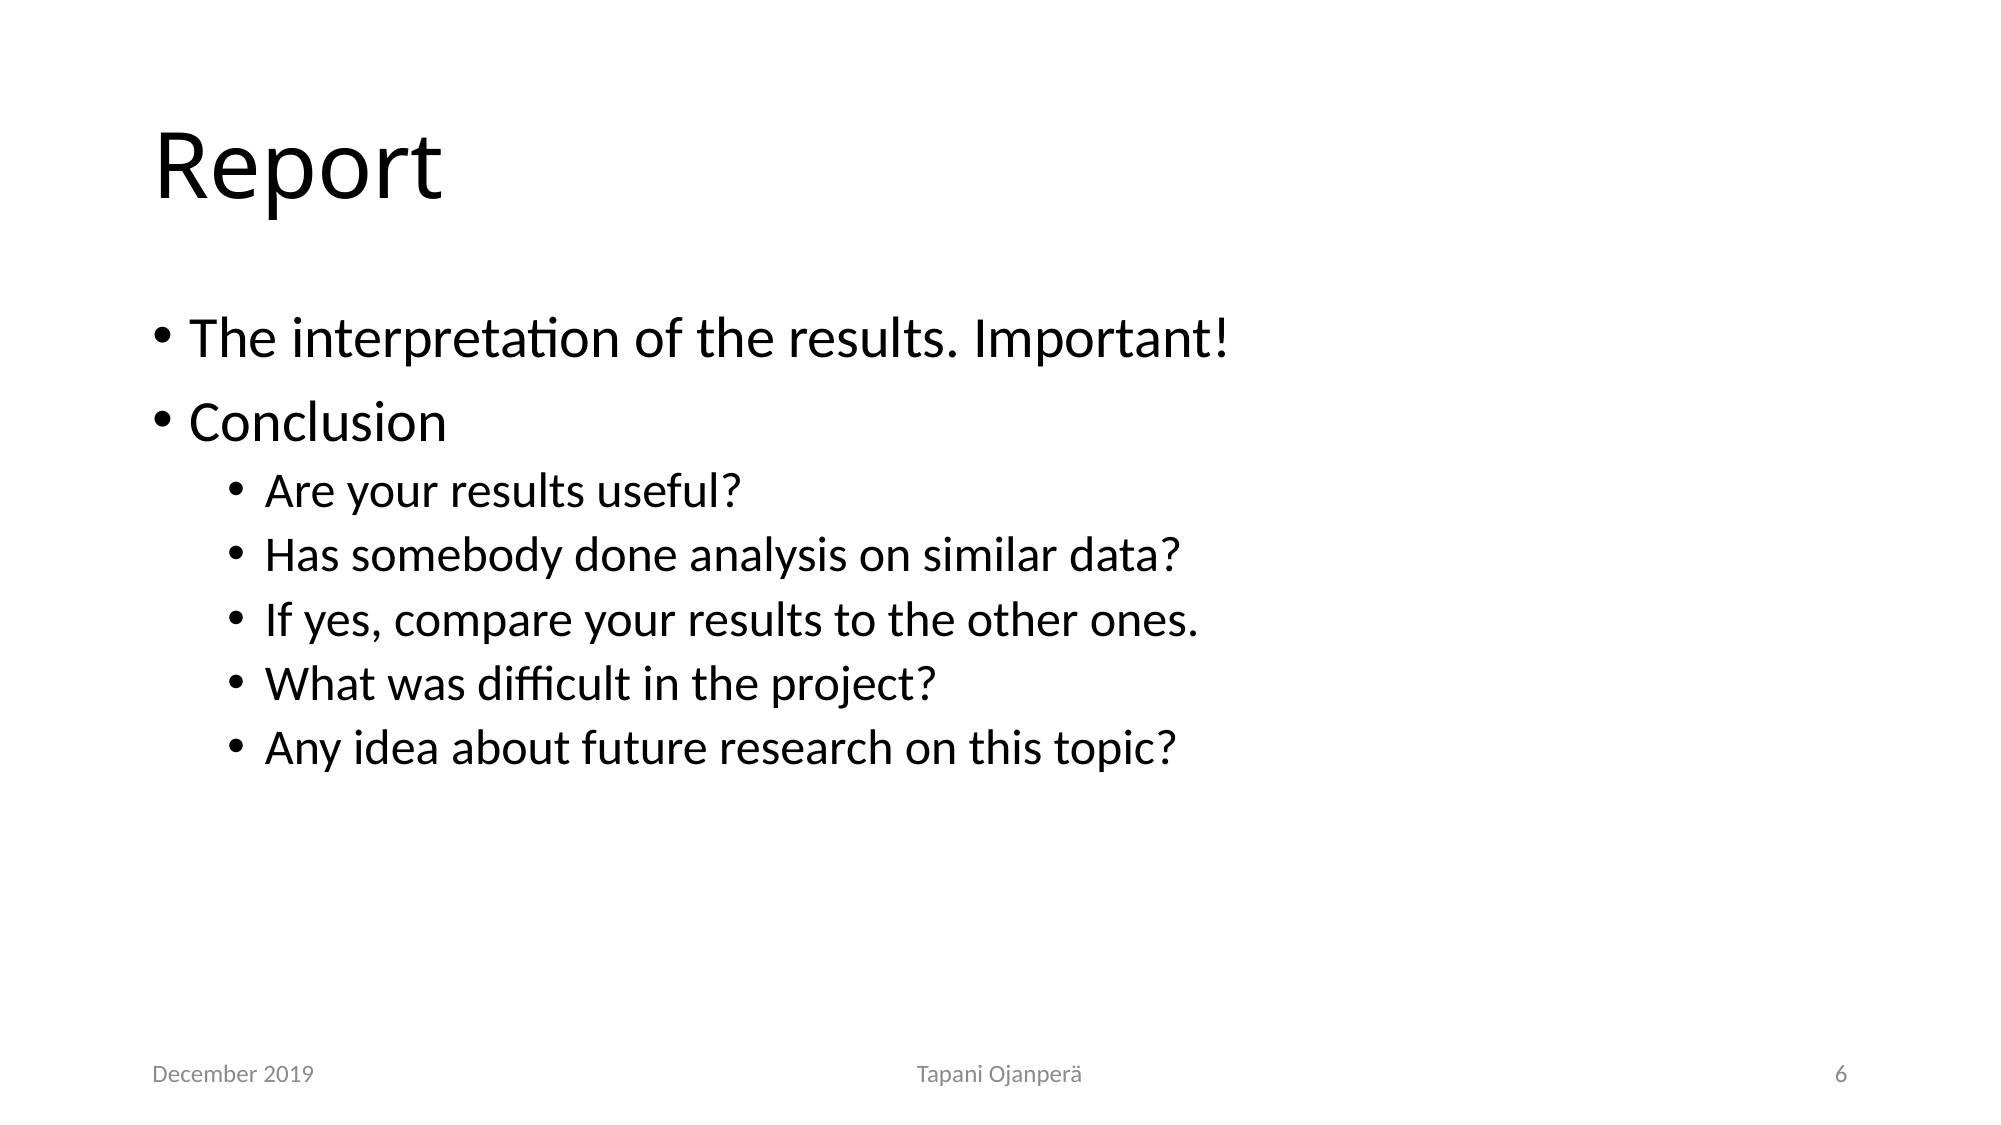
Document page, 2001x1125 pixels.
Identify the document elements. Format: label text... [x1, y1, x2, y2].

title Report [137, 59, 1863, 278]
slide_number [137, 1042, 588, 1103]
list The interpretation of the results. Important! Conclusion Are your results useful? Has somebody done analysis on similar data? If yes, compare your results to the other ones. What was difficult in the project? Any idea about future research on this topic? [137, 299, 1863, 1014]
footer Tapani Ojanperä [662, 1042, 1338, 1103]
slide_number 6 [1412, 1042, 1863, 1103]
